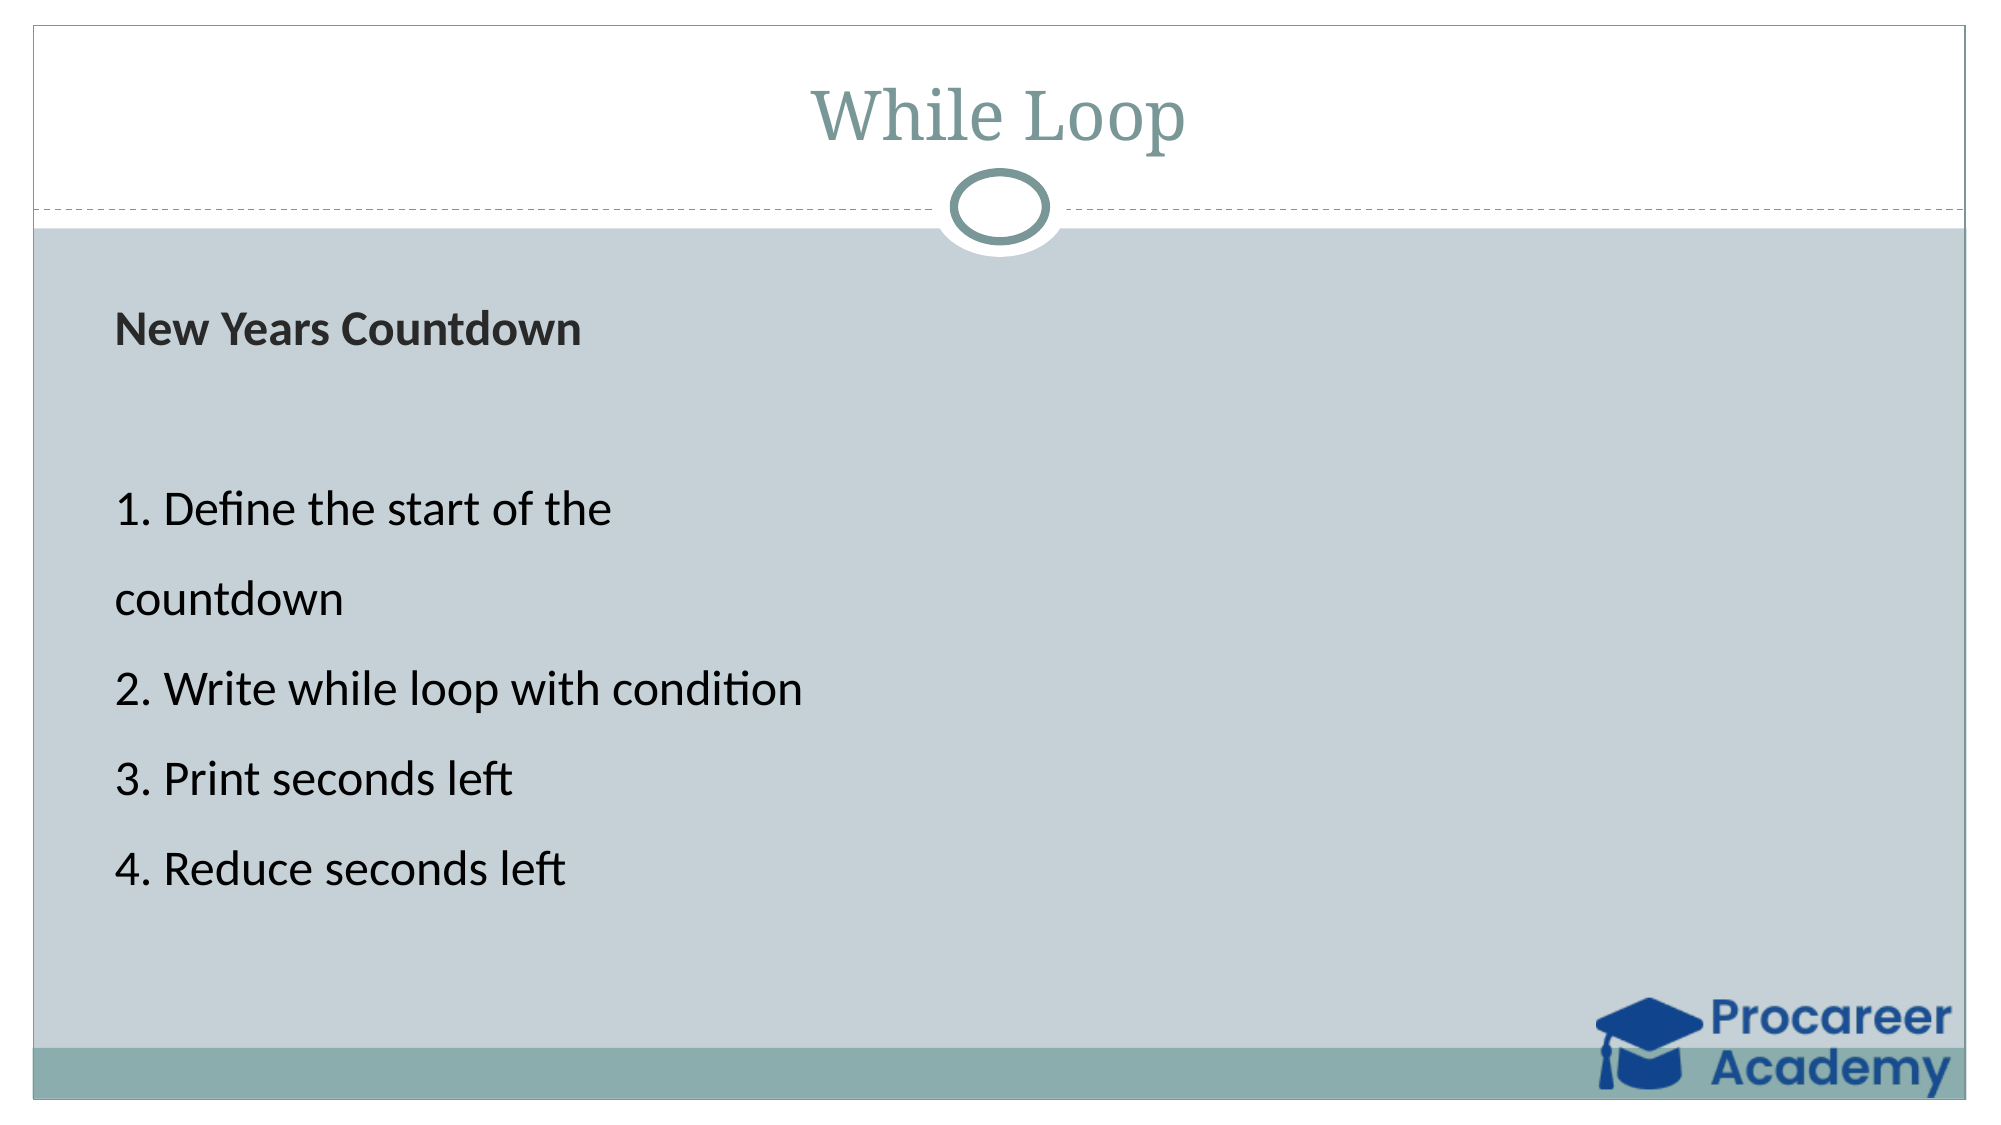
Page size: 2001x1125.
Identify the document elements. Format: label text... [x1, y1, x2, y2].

title While Loop [66, 37, 1933, 162]
picture [1596, 980, 1961, 1098]
text_box New Years Countdown 1. Define the start of the countdown 2. Write while loop with condition 3. Print seconds left 4. Reduce seconds left [99, 257, 824, 903]
